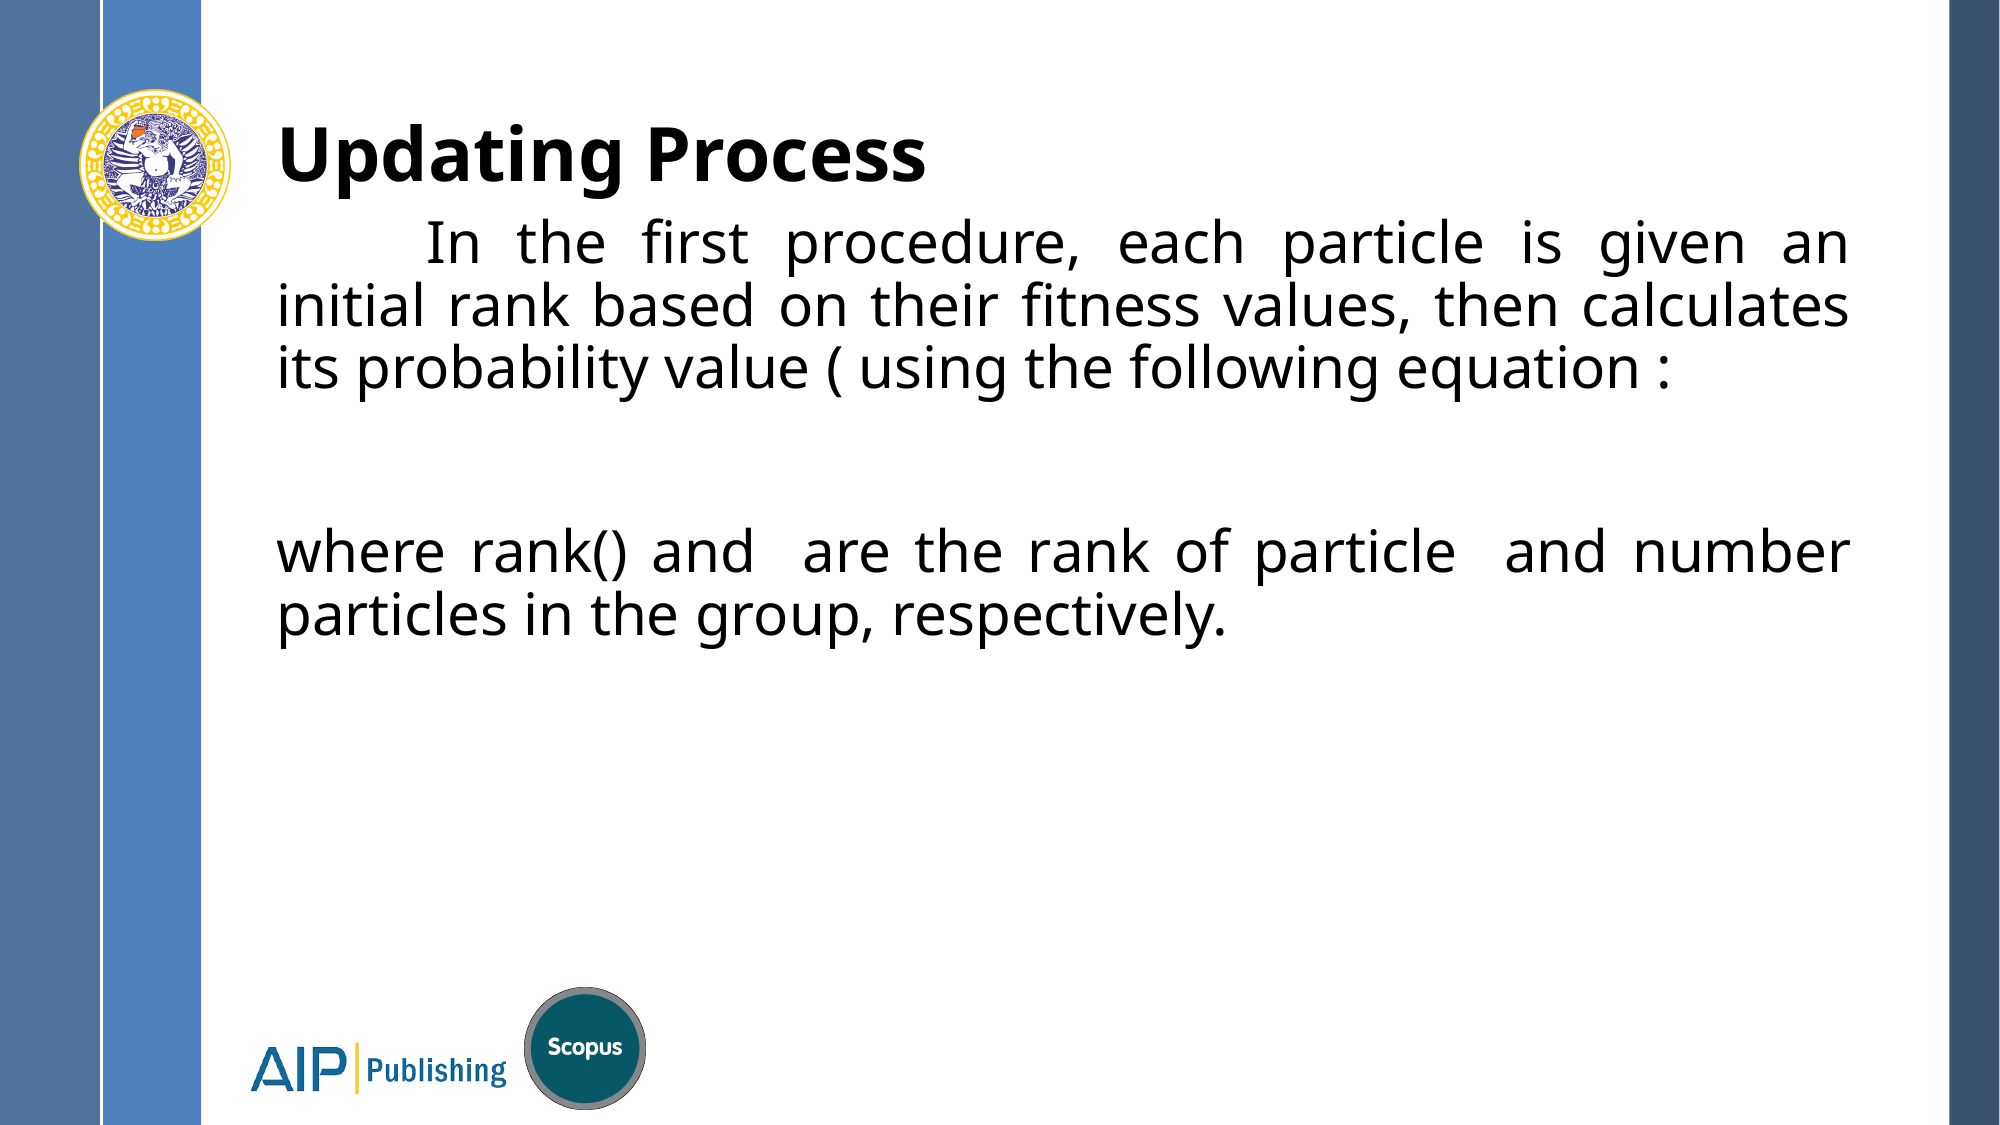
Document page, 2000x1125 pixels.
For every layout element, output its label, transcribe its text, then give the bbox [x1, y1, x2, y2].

picture [237, 987, 646, 1121]
picture [79, 89, 231, 241]
title Updating Process [261, 73, 1867, 206]
